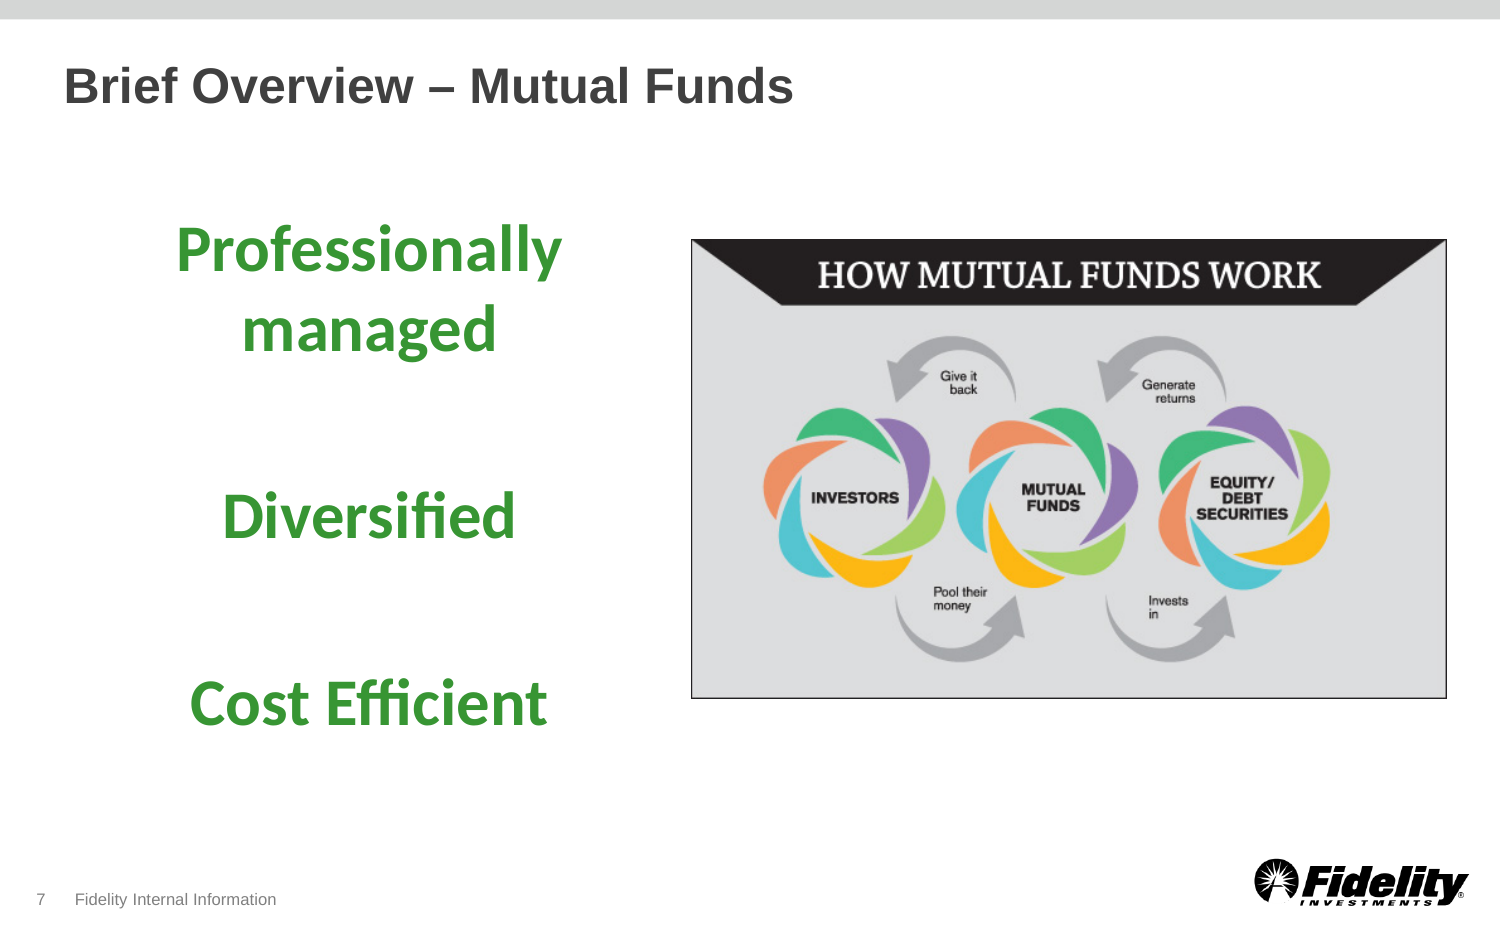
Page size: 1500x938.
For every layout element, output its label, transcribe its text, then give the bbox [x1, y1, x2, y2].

slide_number 7 [21, 881, 76, 917]
picture [691, 238, 1447, 699]
picture [1251, 857, 1472, 907]
list Professionally managed Diversified Cost Efficient [48, 197, 692, 817]
title Brief Overview – Mutual Funds [48, 45, 1447, 122]
